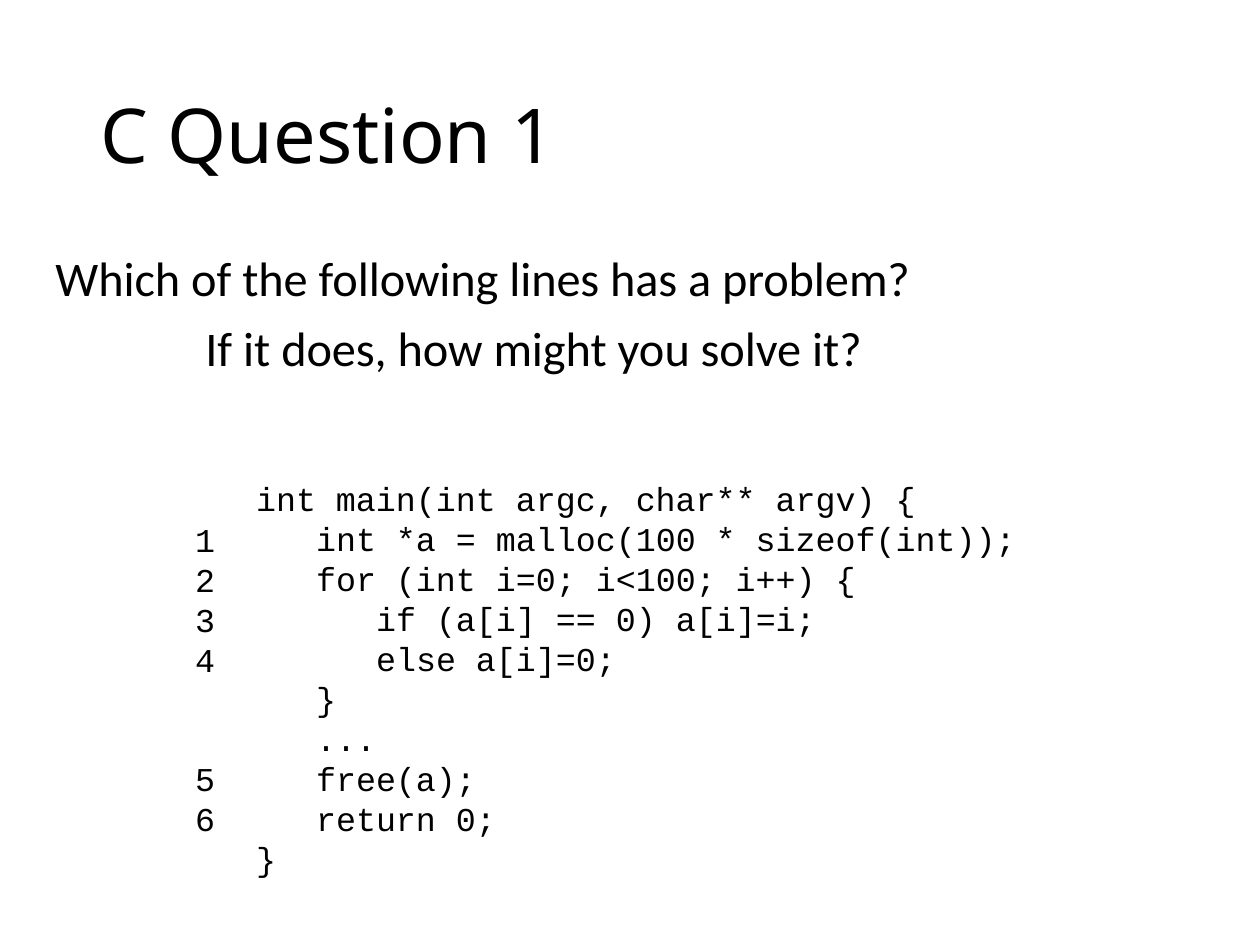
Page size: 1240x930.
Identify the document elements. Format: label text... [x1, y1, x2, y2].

list Which of the following lines has a problem? If it does, how might you solve it? [40, 247, 1155, 404]
text_box int main(int argc, char** argv) { int *a = malloc(100 * sizeof(int)); for (int i=0; i<100; i++) { if (a[i] == 0) a[i]=i; else a[i]=0; } ... free(a); return 0; } [241, 471, 1063, 886]
title C Question 1 [85, 49, 1155, 230]
text_box 1 2 3 4 5 6 [180, 511, 234, 846]
